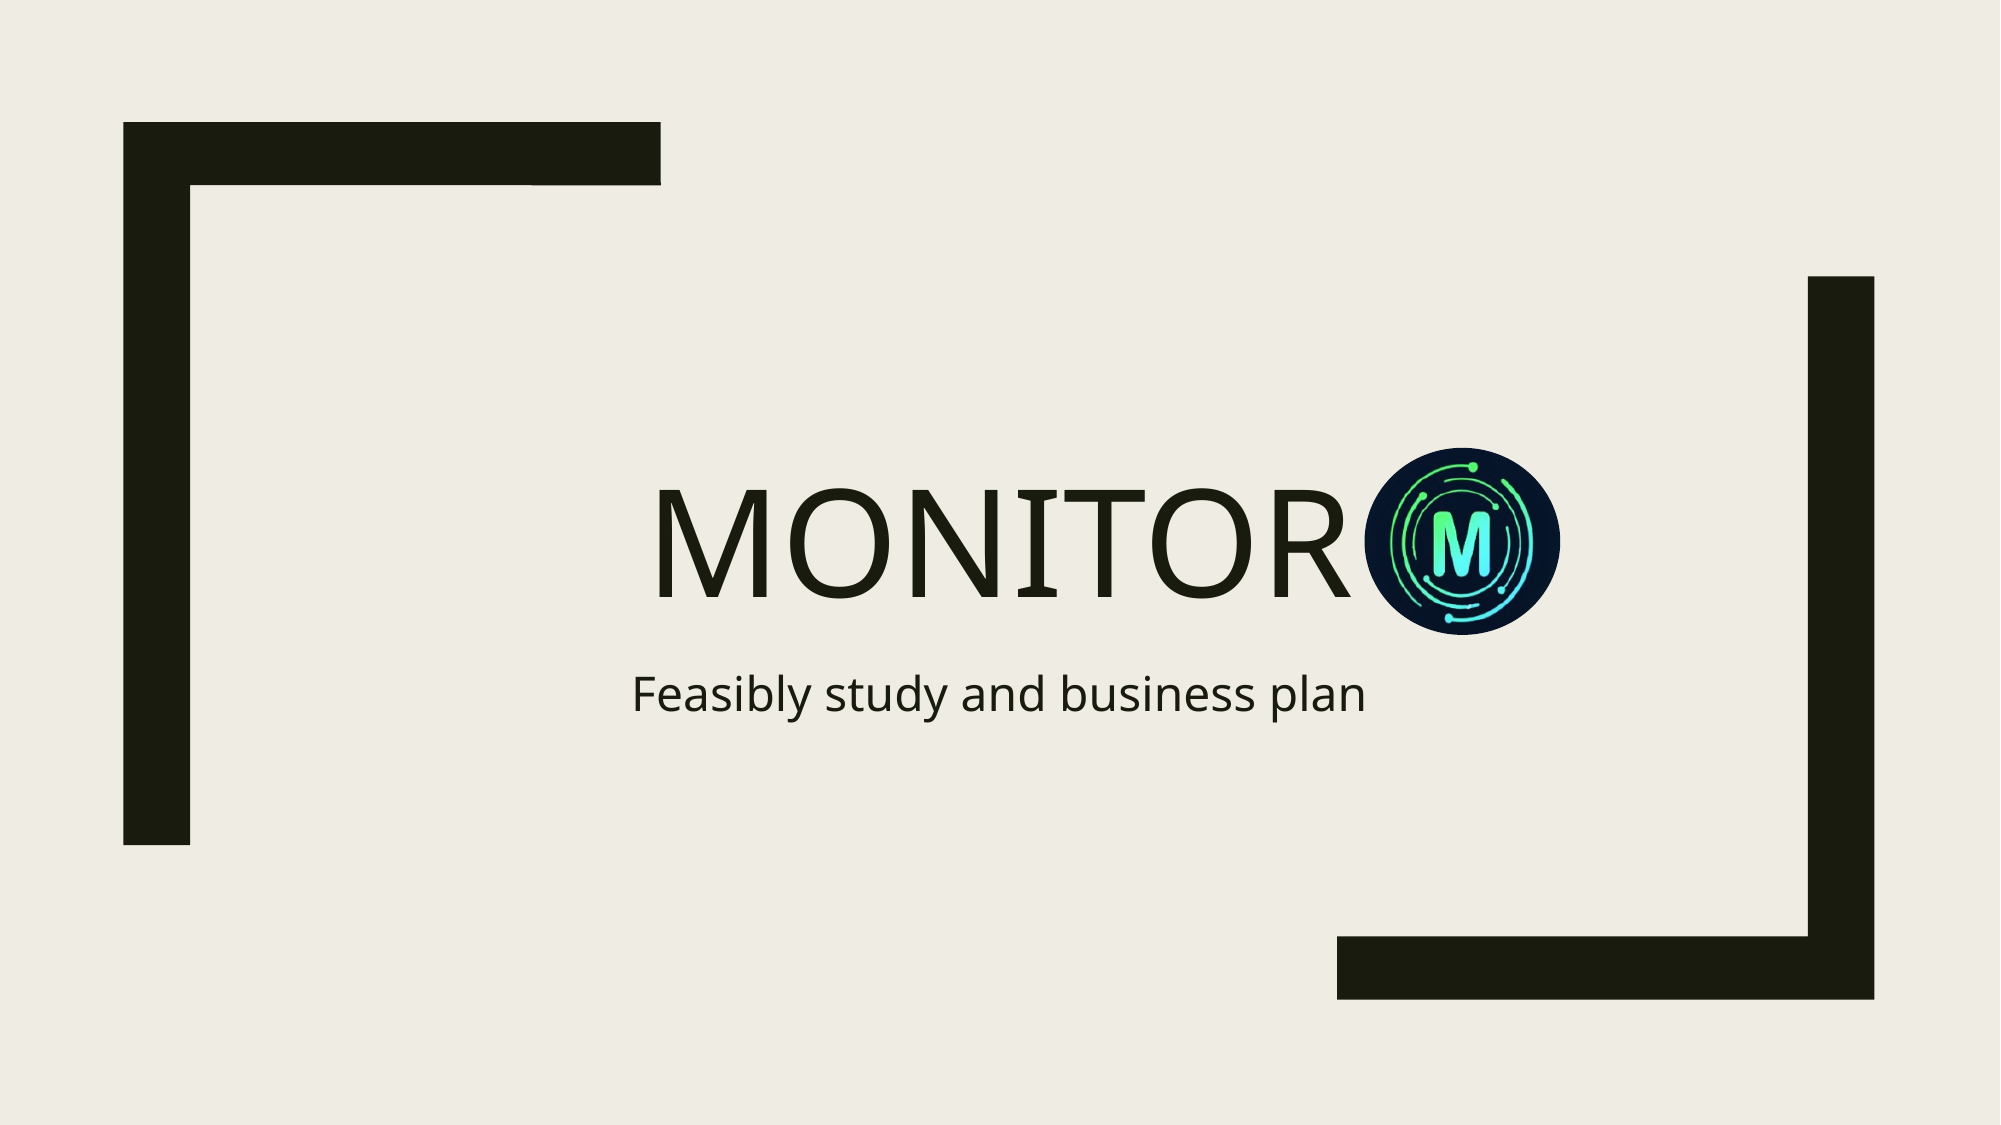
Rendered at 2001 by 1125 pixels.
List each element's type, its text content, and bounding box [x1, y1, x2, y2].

picture [1364, 447, 1561, 635]
subtitle Feasibly study and business plan [439, 649, 1561, 828]
title Monitor [314, 293, 1686, 638]
